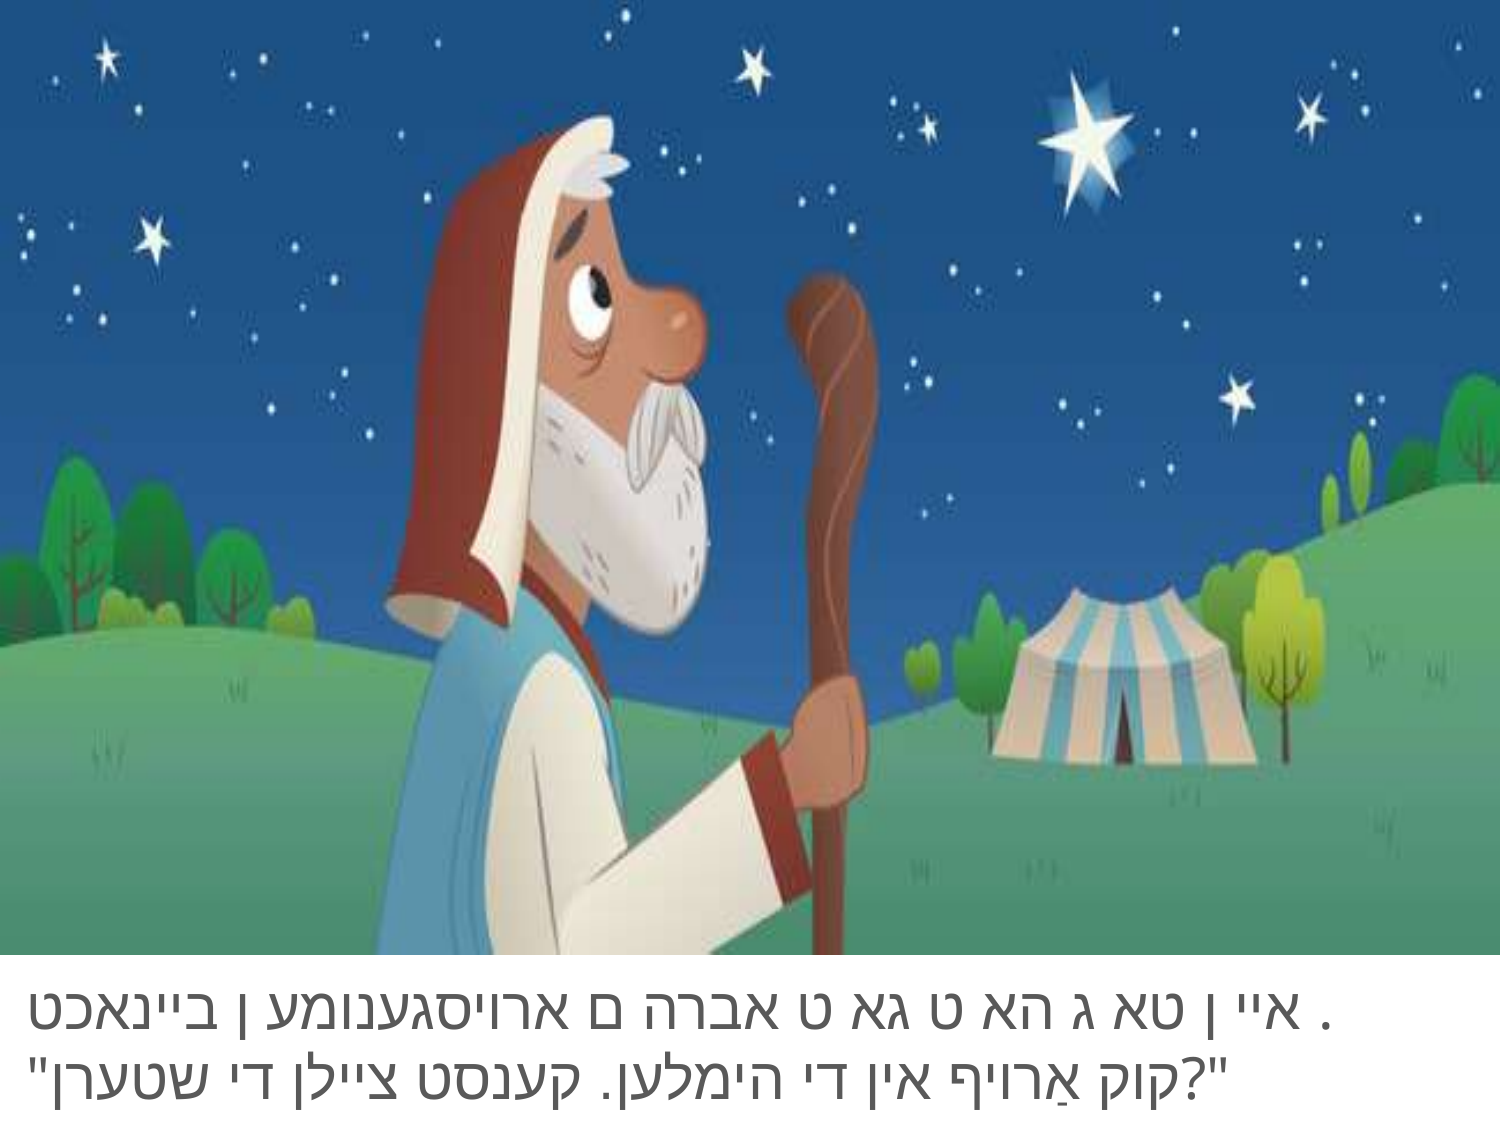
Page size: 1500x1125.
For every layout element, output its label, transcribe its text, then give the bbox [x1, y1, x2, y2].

text_box אײ ן טא ג הא ט גא ט אברה ם ארויסגענומע ן בײנאכט . "קוק אַרויף אין די הימלען. קענסט ציילן די שטערן?" [11, 964, 1483, 1119]
picture [0, 0, 1500, 955]
